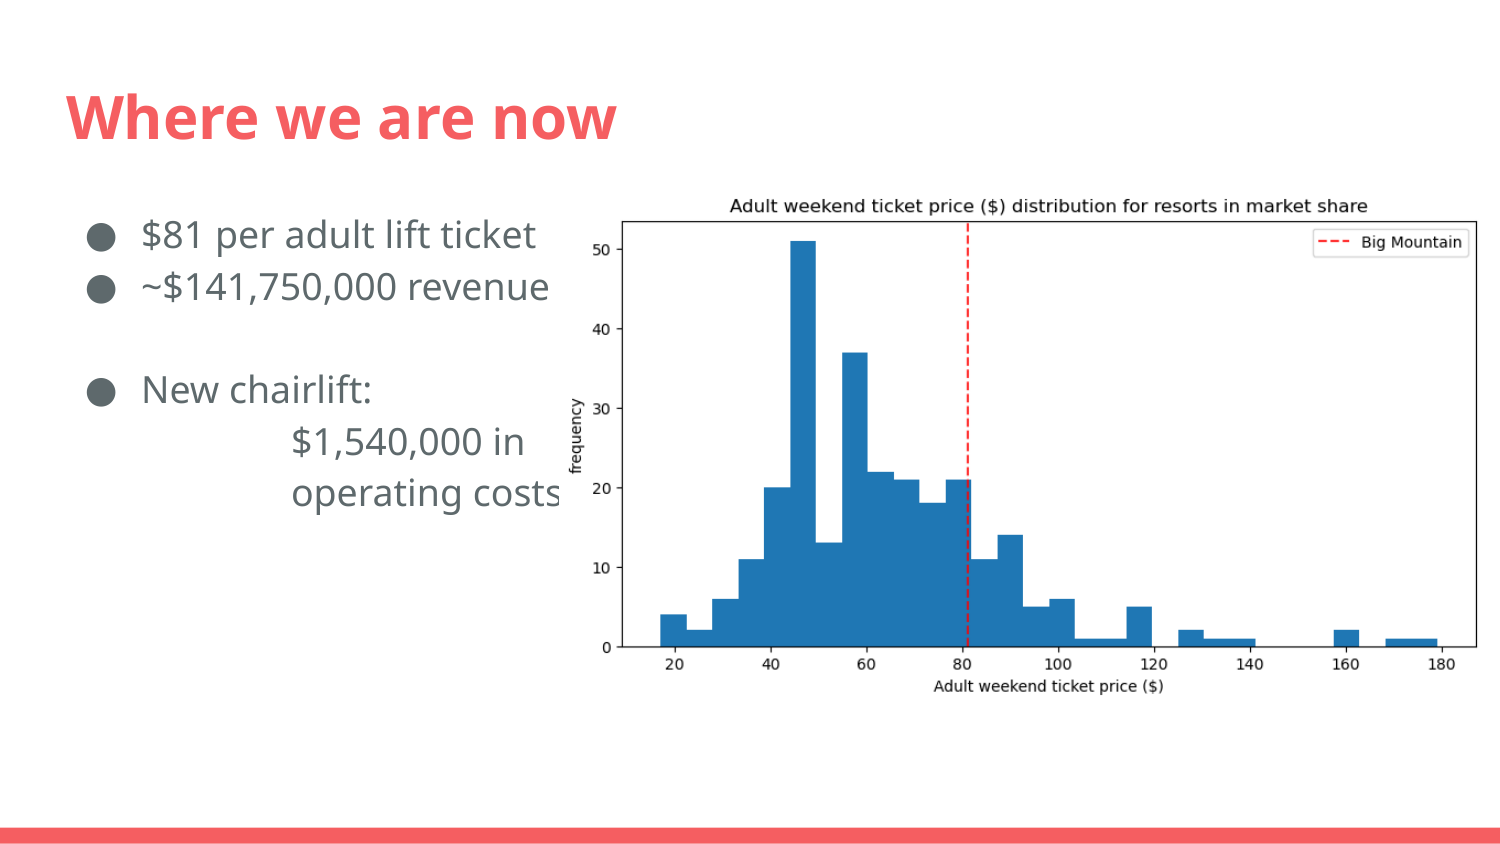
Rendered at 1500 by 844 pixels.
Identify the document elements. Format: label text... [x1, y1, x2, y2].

list $81 per adult lift ticket ~$141,750,000 revenue New chairlift: $1,540,000 in operating costs [51, 189, 1449, 750]
picture [559, 188, 1487, 705]
title Where we are now [51, 64, 1449, 167]
